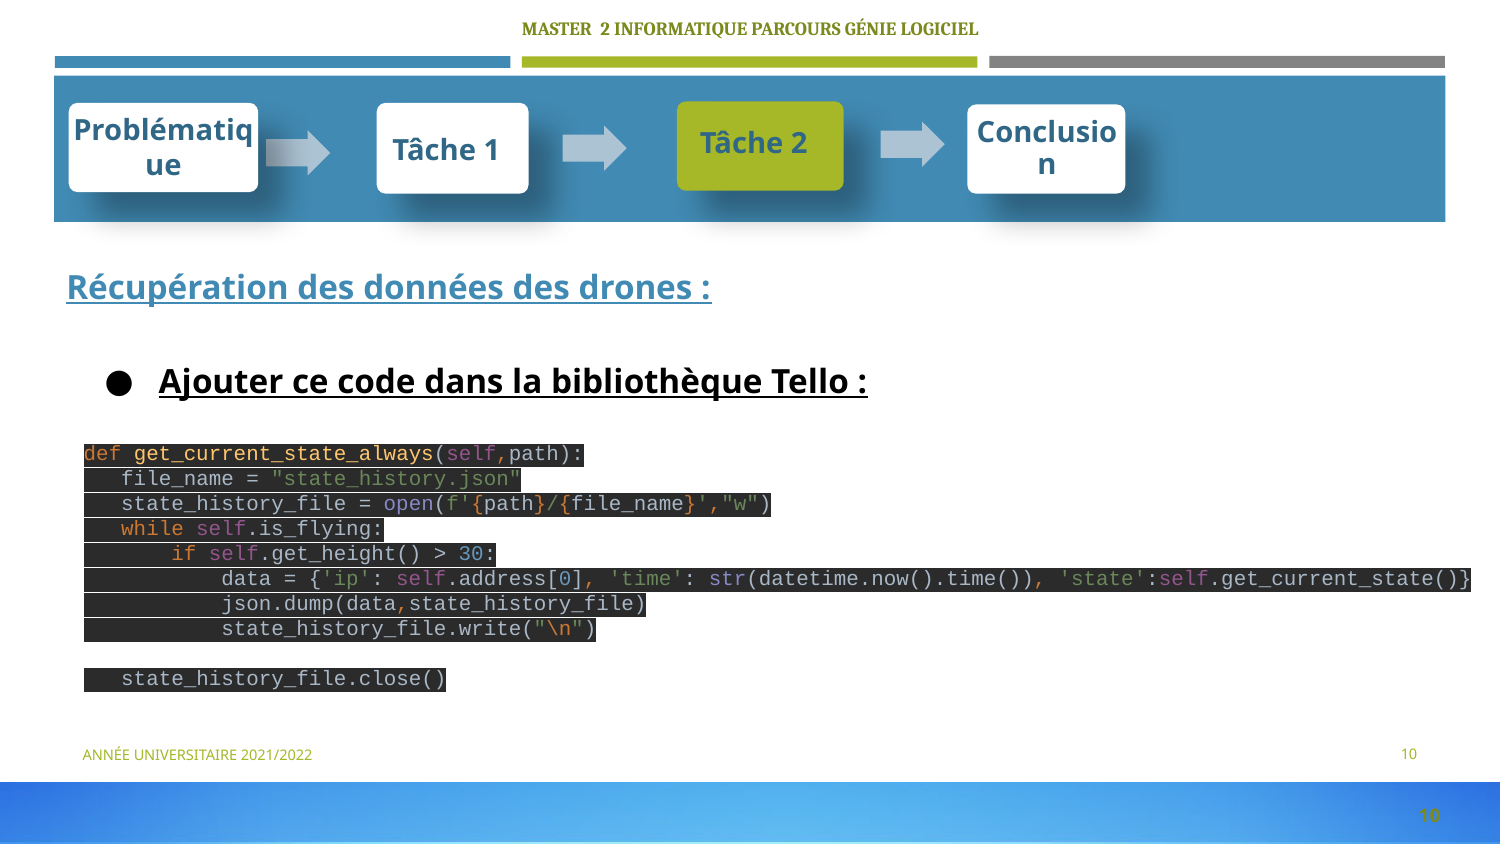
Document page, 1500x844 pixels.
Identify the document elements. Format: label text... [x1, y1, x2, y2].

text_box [265, 129, 331, 176]
text_box Ajouter ce code dans la bibliothèque Tello : def get_current_state_always(self,path): file_name = "state_history.json" state_history_file = open(f'{path}/{file_name}',"w") while self.is_flying: if self.get_height() > 30: data = {'ip': self.address[0], 'time': str(datetime.now().time()), 'state':self.get_current_state()} json.dump(data,state_history_file) state_history_file.write("\n") state_history_file.close() [68, 345, 1487, 745]
text_box MASTER 2 INFORMATIQUE PARCOURS GÉNIE LOGICIEL [0, 0, 1500, 56]
text_box [71, 189, 256, 193]
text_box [562, 125, 628, 171]
footer ANNÉE UNIVERSITAIRE 2021/2022 [71, 745, 923, 778]
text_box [880, 121, 945, 168]
text_box Conclusion [958, 104, 1136, 194]
slide_number ‹#› [1298, 745, 1429, 778]
text_box Problématique [63, 103, 264, 189]
text_box Tâche 2 [667, 102, 841, 187]
text_box Récupération des données des drones : [55, 260, 1444, 328]
picture [0, 782, 1500, 844]
text_box Tâche 1 [363, 102, 530, 196]
text_box [678, 104, 844, 191]
